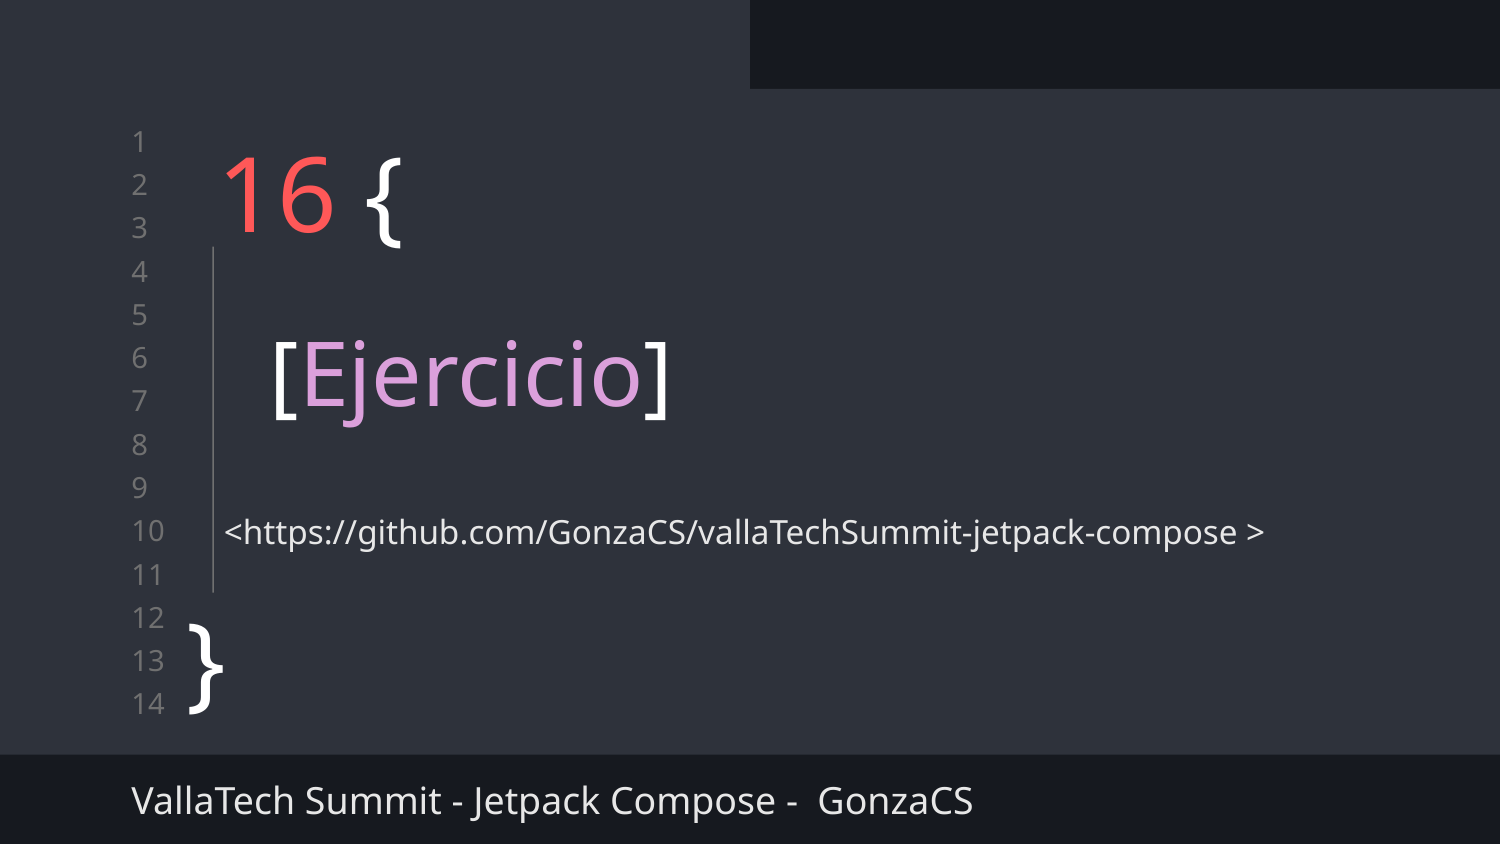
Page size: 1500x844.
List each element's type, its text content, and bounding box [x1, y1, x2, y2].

title [Ejercicio] [254, 243, 1051, 496]
text_box } [171, 592, 255, 721]
text_box <https://github.com/GonzaCS/vallaTechSummit-jetpack-compose > [218, 496, 1490, 567]
title 16 { [159, 100, 462, 282]
subtitle VallaTech Summit - Jetpack Compose - GonzaCS [116, 770, 1121, 829]
